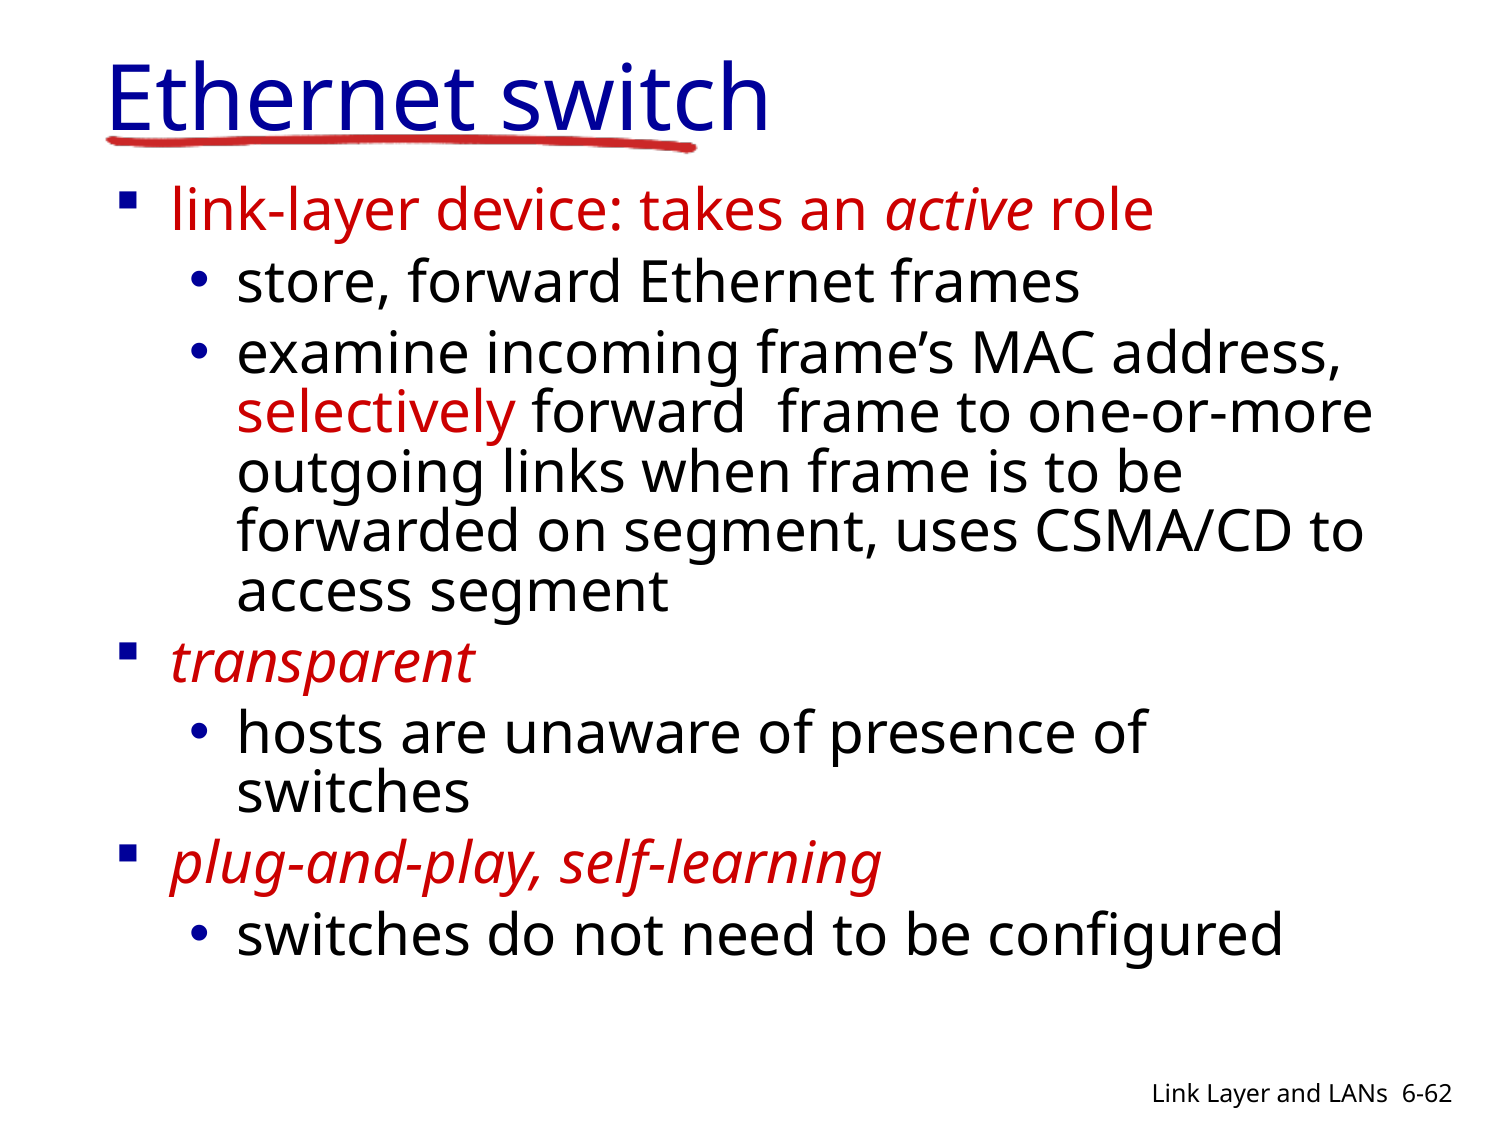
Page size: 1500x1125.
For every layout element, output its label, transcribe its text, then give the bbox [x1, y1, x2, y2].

slide_number 6-62 [1387, 1069, 1478, 1115]
picture [103, 129, 704, 159]
footer Link Layer and LANs [1045, 1069, 1404, 1110]
title Ethernet switch [89, 0, 1365, 188]
list link-layer device: takes an active role store, forward Ethernet frames examine incoming frame’s MAC address, selectively forward frame to one-or-more outgoing links when frame is to be forwarded on segment, uses CSMA/CD to access segment transparent hosts are unaware of presence of switches plug-and-play, self-learning switches do not need to be configured [99, 175, 1412, 937]
